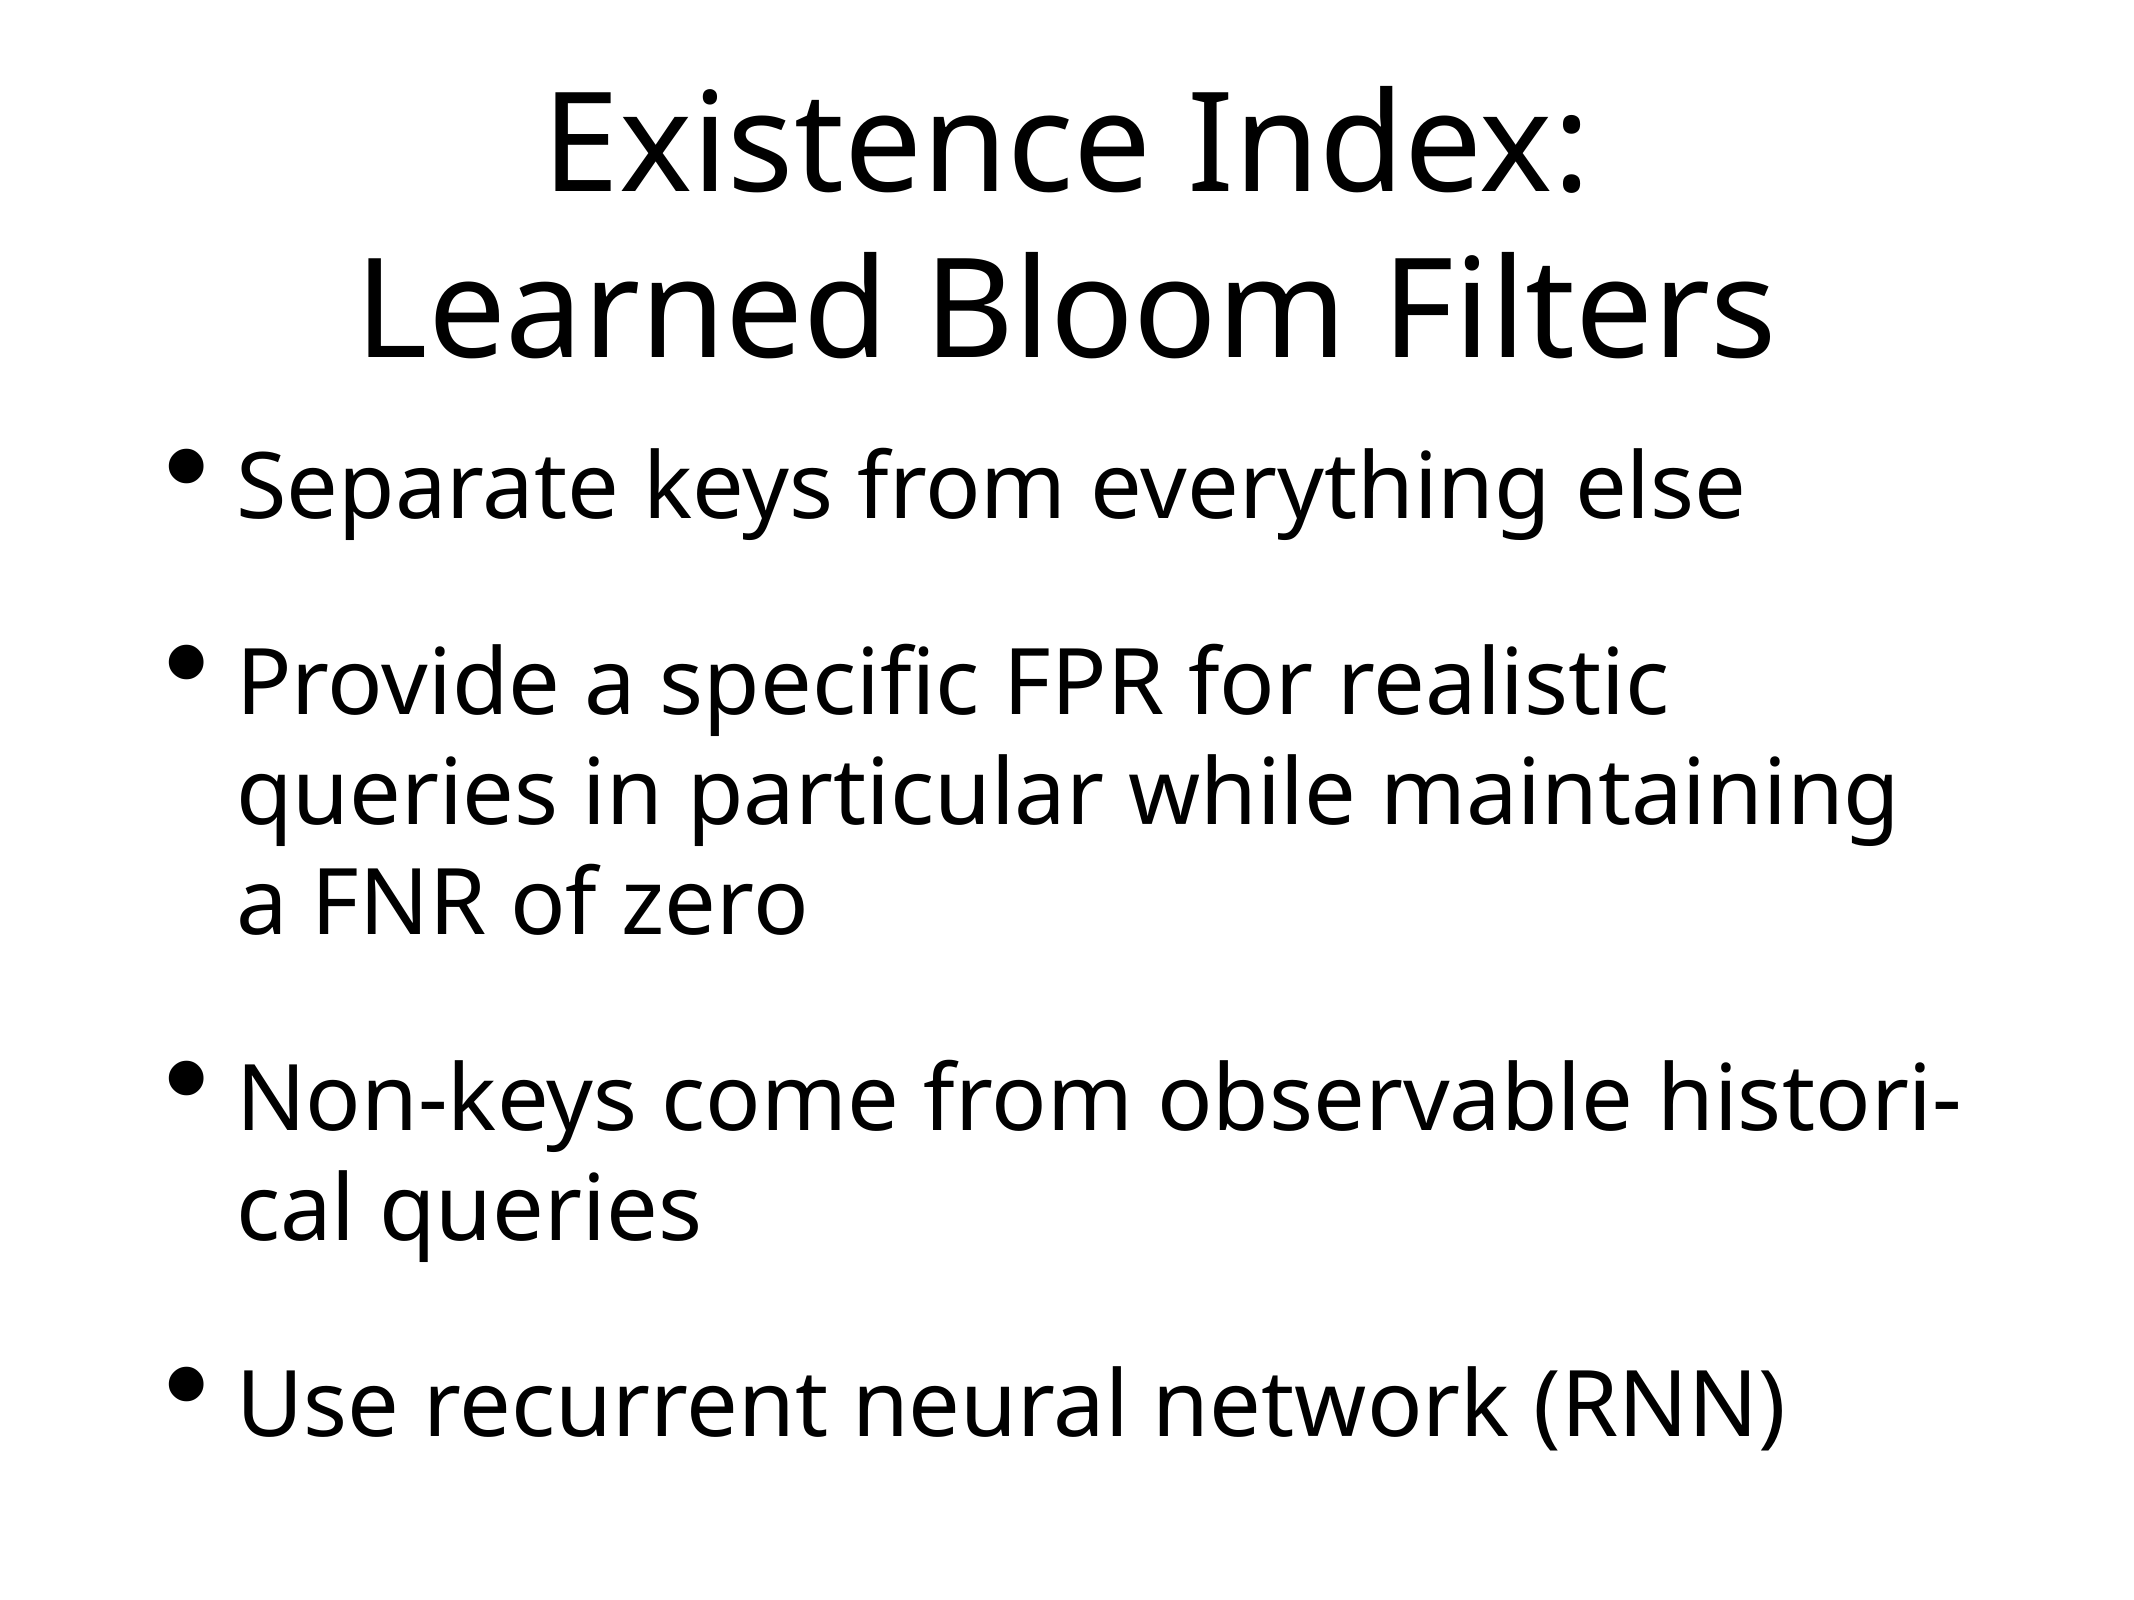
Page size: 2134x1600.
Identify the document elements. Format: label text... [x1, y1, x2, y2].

list Separate keys from everything else Provide a specific FPR for realistic queries in particular while maintaining a FNR of zero Non-keys come from observable histori- cal queries Use recurrent neural network (RNN) [155, 424, 1978, 1457]
title Existence Index: Learned Bloom Filters [155, 41, 1978, 397]
